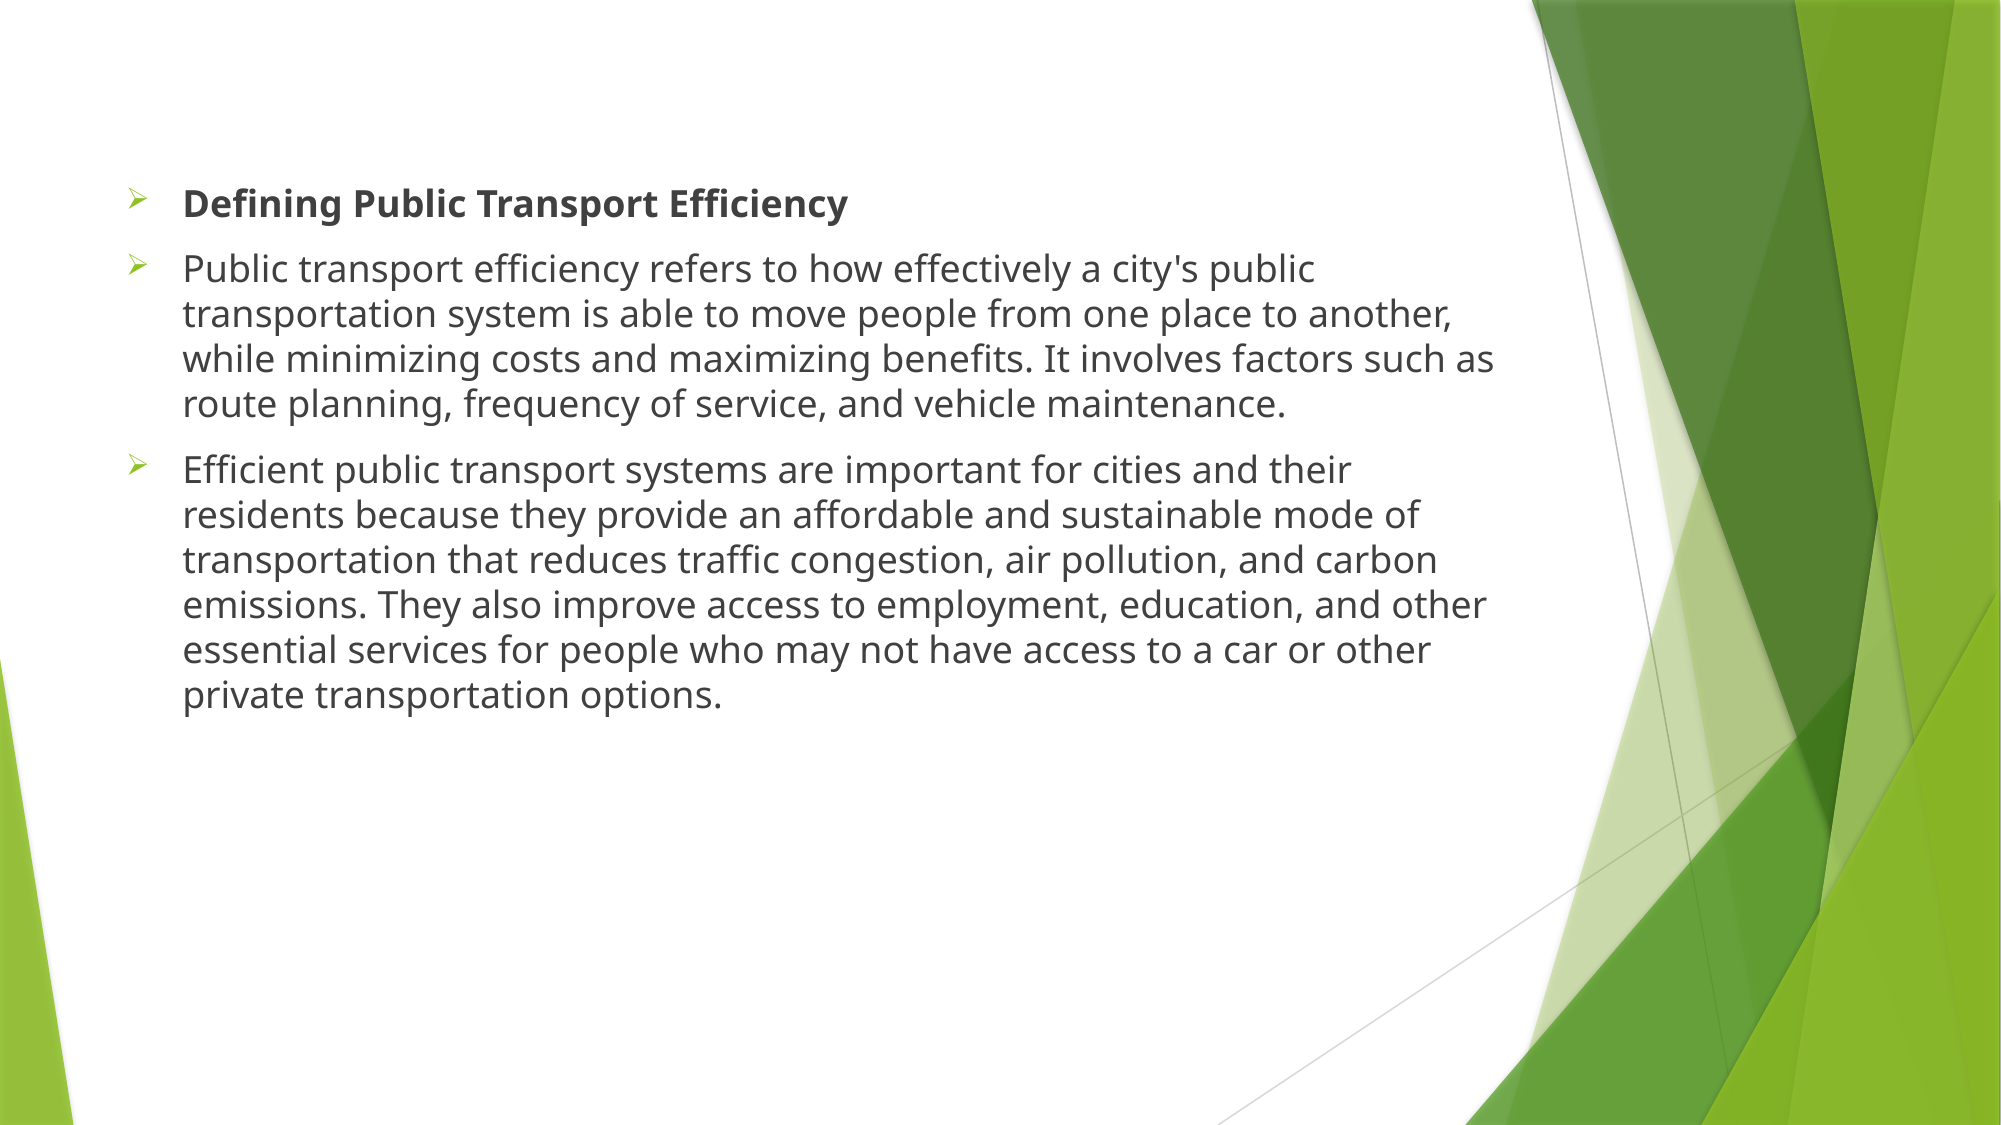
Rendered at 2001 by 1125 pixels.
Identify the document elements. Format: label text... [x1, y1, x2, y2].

list Defining Public Transport Efficiency Public transport efficiency refers to how effectively a city's public transportation system is able to move people from one place to another, while minimizing costs and maximizing benefits. It involves factors such as route planning, frequency of service, and vehicle maintenance. Efficient public transport systems are important for cities and their residents because they provide an affordable and sustainable mode of transportation that reduces traffic congestion, air pollution, and carbon emissions. They also improve access to employment, education, and other essential services for people who may not have access to a car or other private transportation options. [111, 172, 1522, 991]
